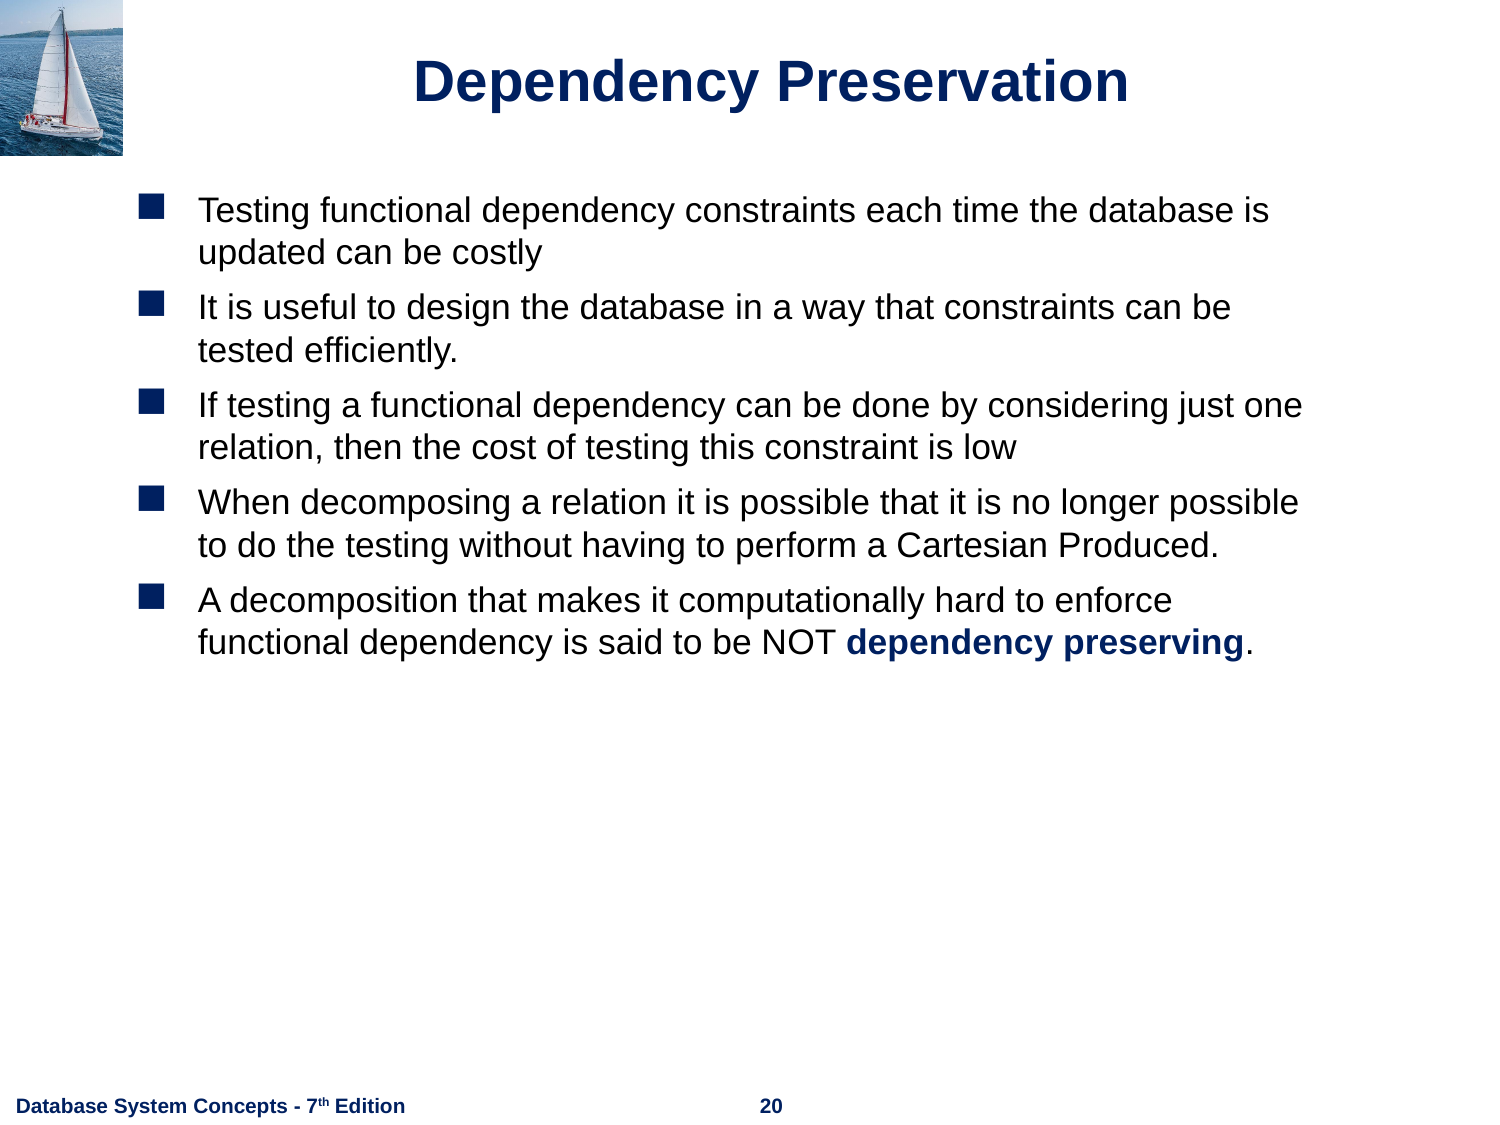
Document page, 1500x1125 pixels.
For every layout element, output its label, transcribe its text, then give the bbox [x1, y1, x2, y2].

title Dependency Preservation [116, 48, 1428, 122]
picture [0, 0, 123, 156]
list Testing functional dependency constraints each time the database is updated can be costly It is useful to design the database in a way that constraints can be tested efficiently. If testing a functional dependency can be done by considering just one relation, then the cost of testing this constraint is low When decomposing a relation it is possible that it is no longer possible to do the testing without having to perform a Cartesian Produced. A decomposition that makes it computationally hard to enforce functional dependency is said to be NOT dependency preserving. [126, 179, 1340, 760]
